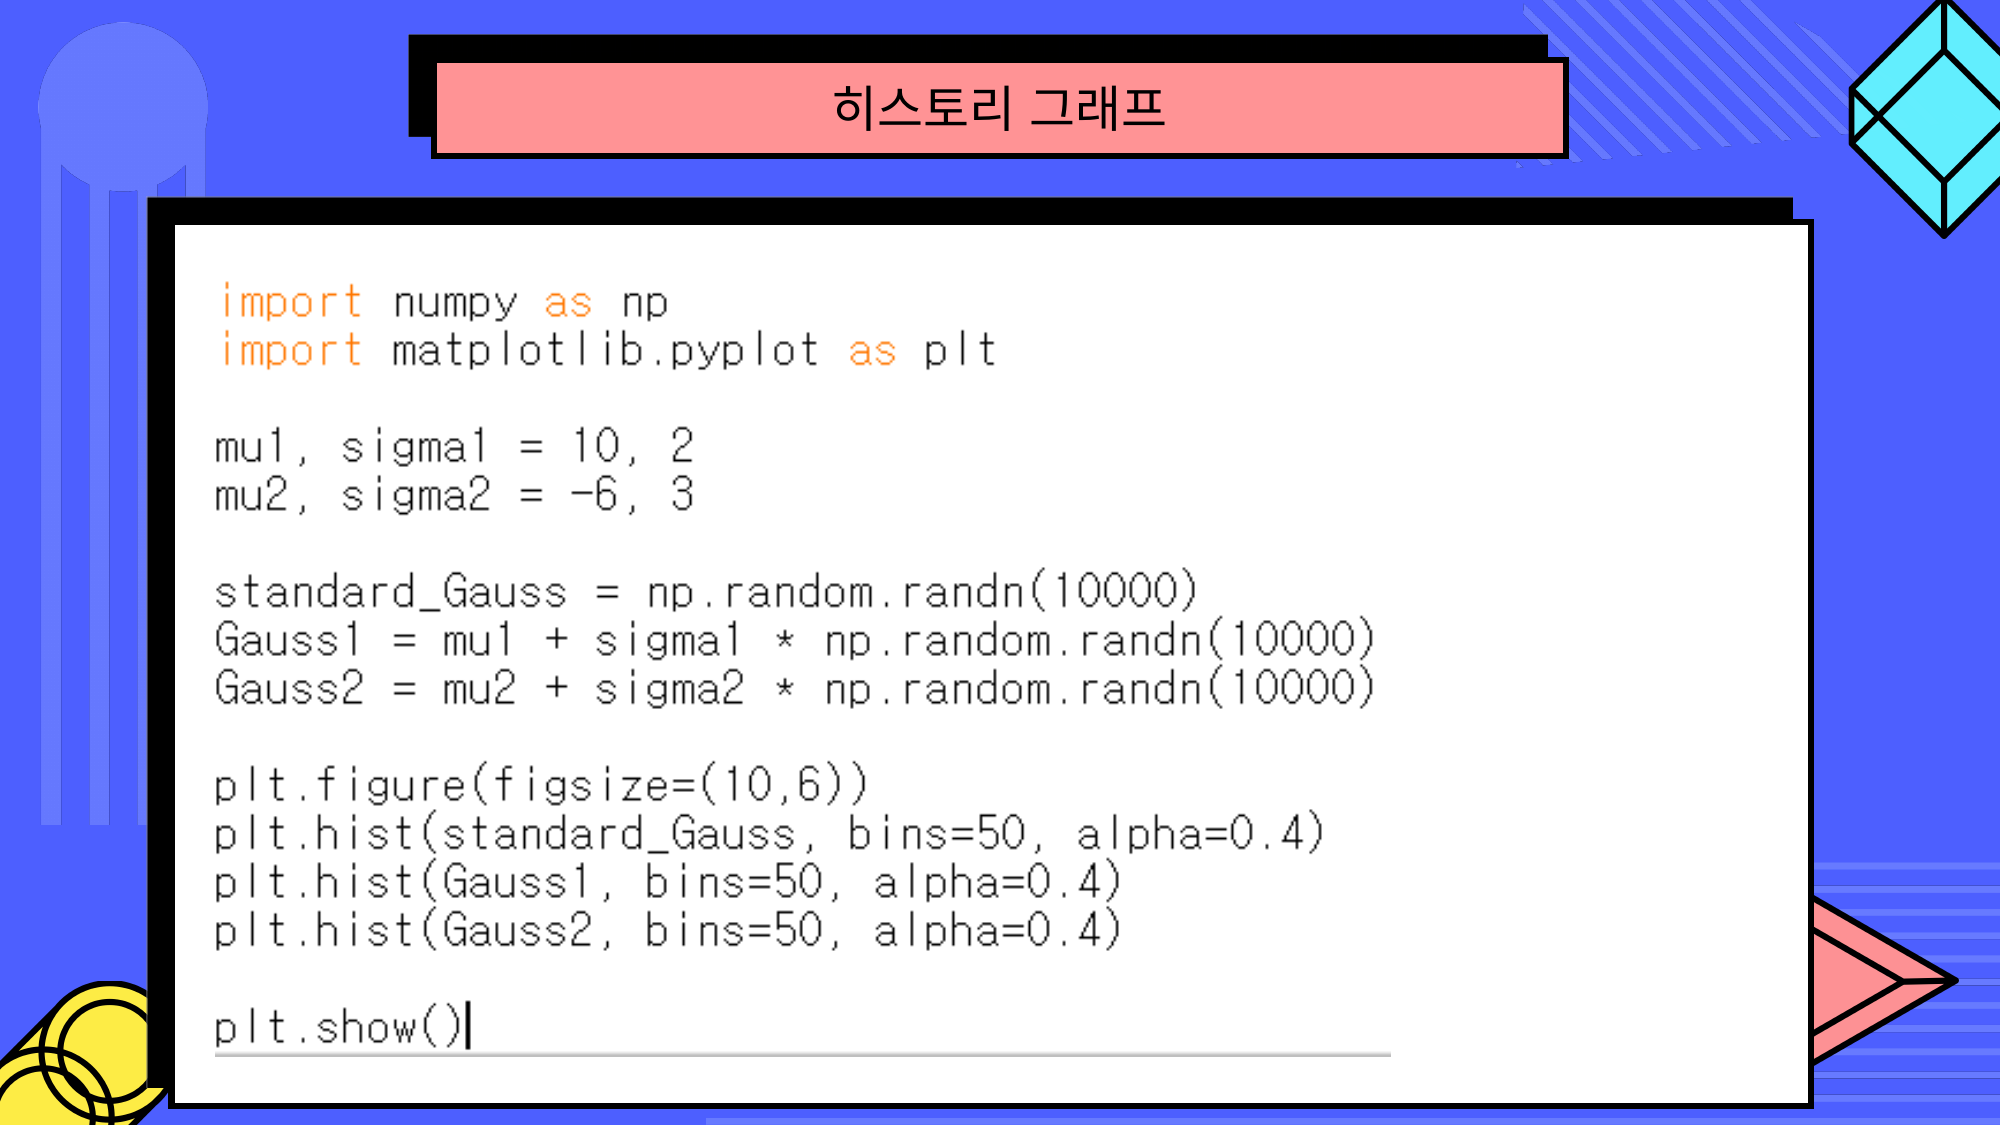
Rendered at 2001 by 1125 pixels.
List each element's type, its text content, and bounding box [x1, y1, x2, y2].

picture [39, 23, 208, 824]
picture [1516, 0, 2000, 239]
picture [215, 271, 1391, 1058]
picture [0, 981, 181, 1125]
text_box [171, 221, 1812, 1107]
picture [706, 862, 2000, 1125]
text_box 히스토리 그래프 [433, 59, 1567, 157]
